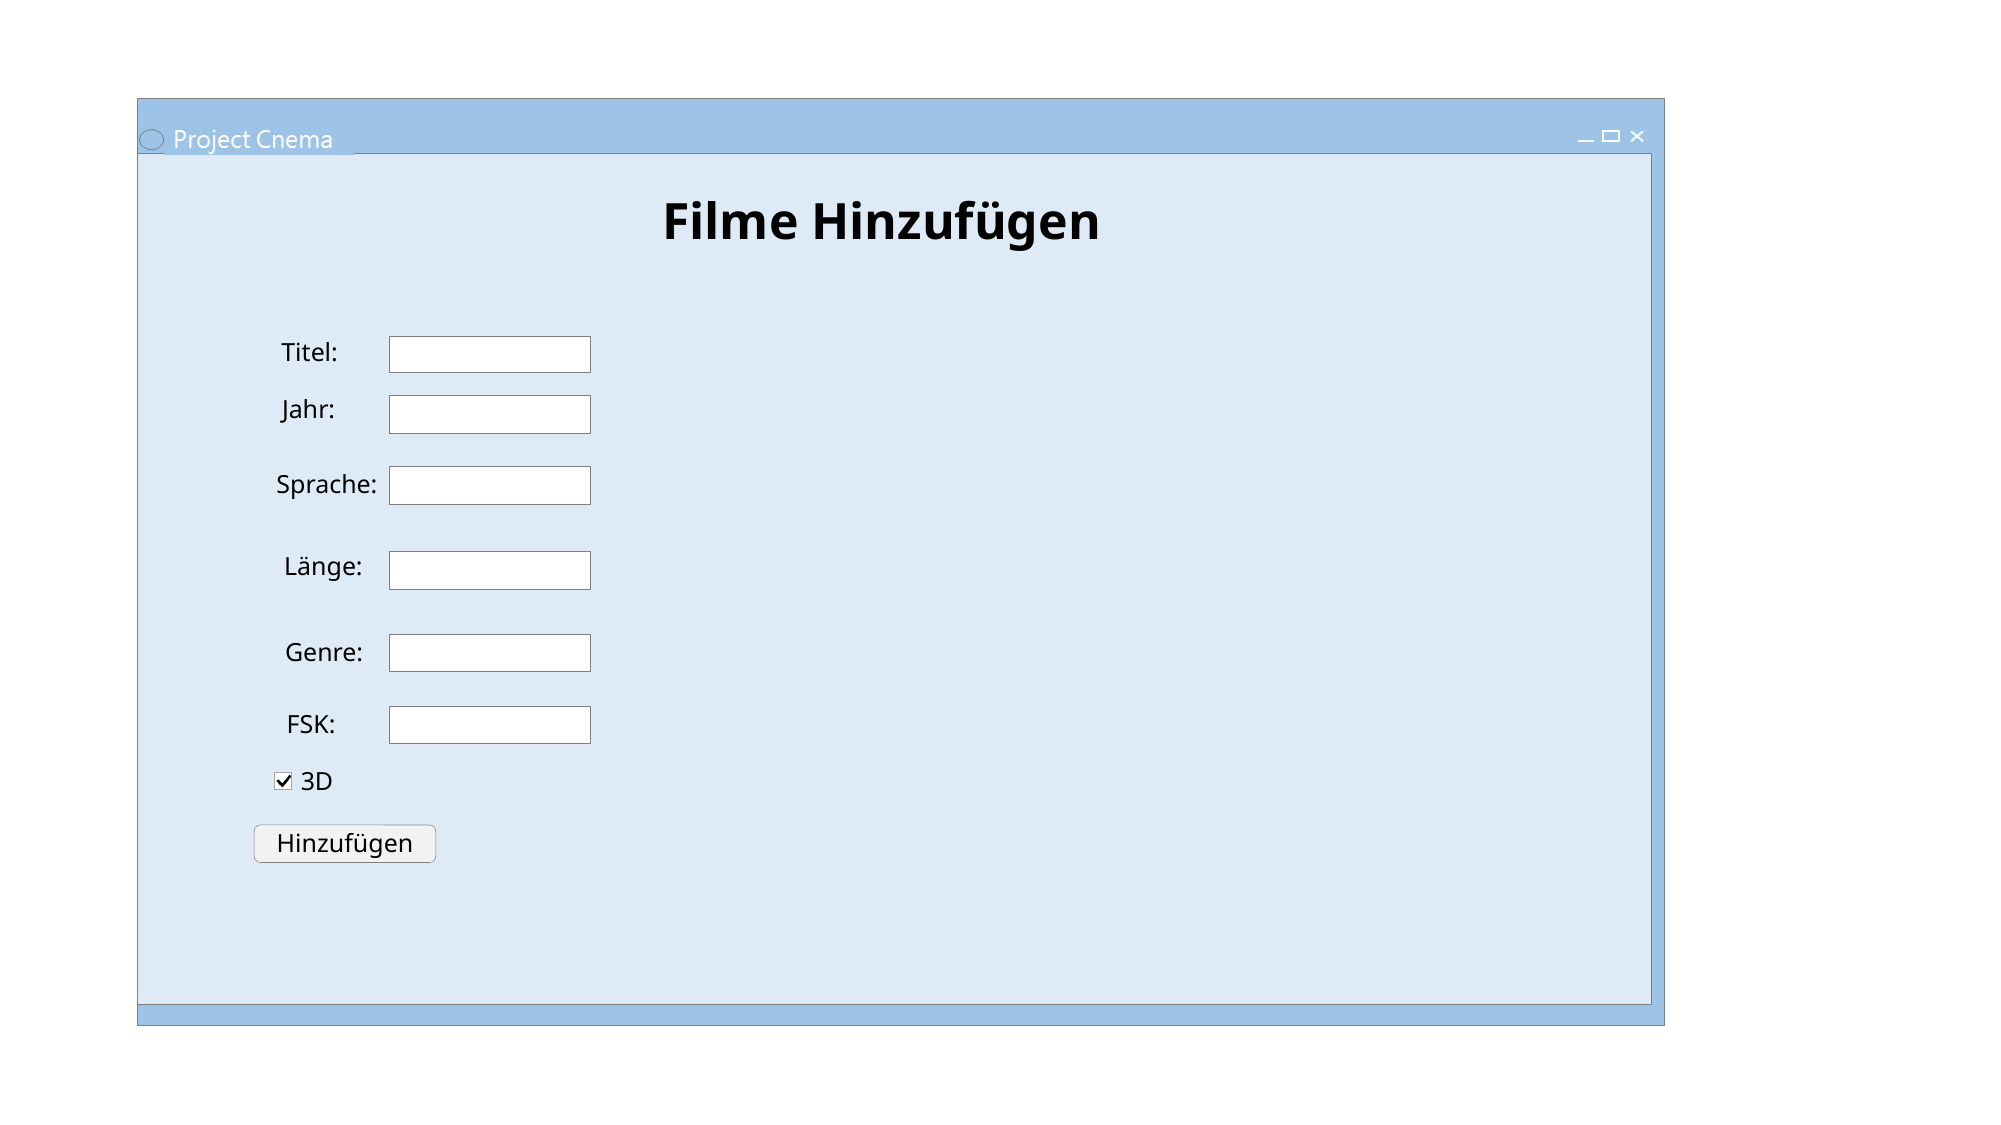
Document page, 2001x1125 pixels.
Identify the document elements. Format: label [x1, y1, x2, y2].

text_box [268, 762, 341, 800]
picture [137, 98, 1665, 1027]
text_box [389, 336, 590, 744]
